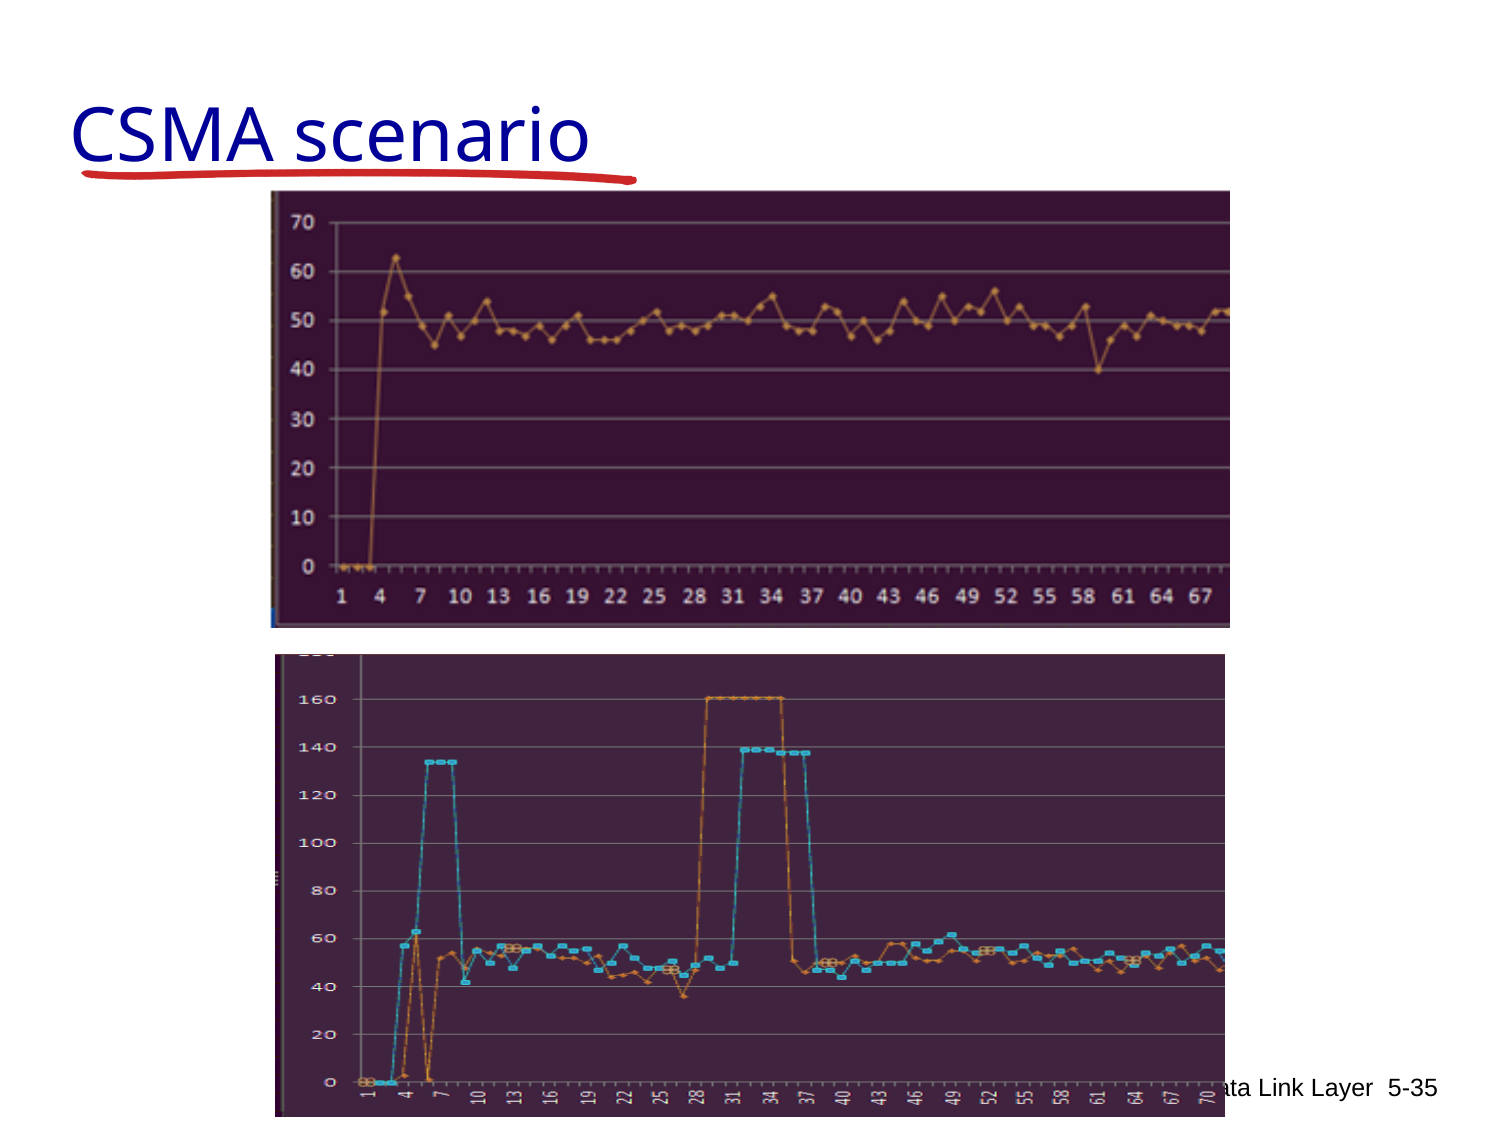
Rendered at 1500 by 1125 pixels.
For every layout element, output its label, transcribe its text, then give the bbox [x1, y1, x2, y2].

title CSMA scenario [54, 37, 898, 226]
picture [78, 164, 1231, 629]
footer Data Link Layer [913, 1063, 1341, 1125]
picture [274, 652, 1226, 1117]
slide_number 5- [1341, 1063, 1454, 1125]
